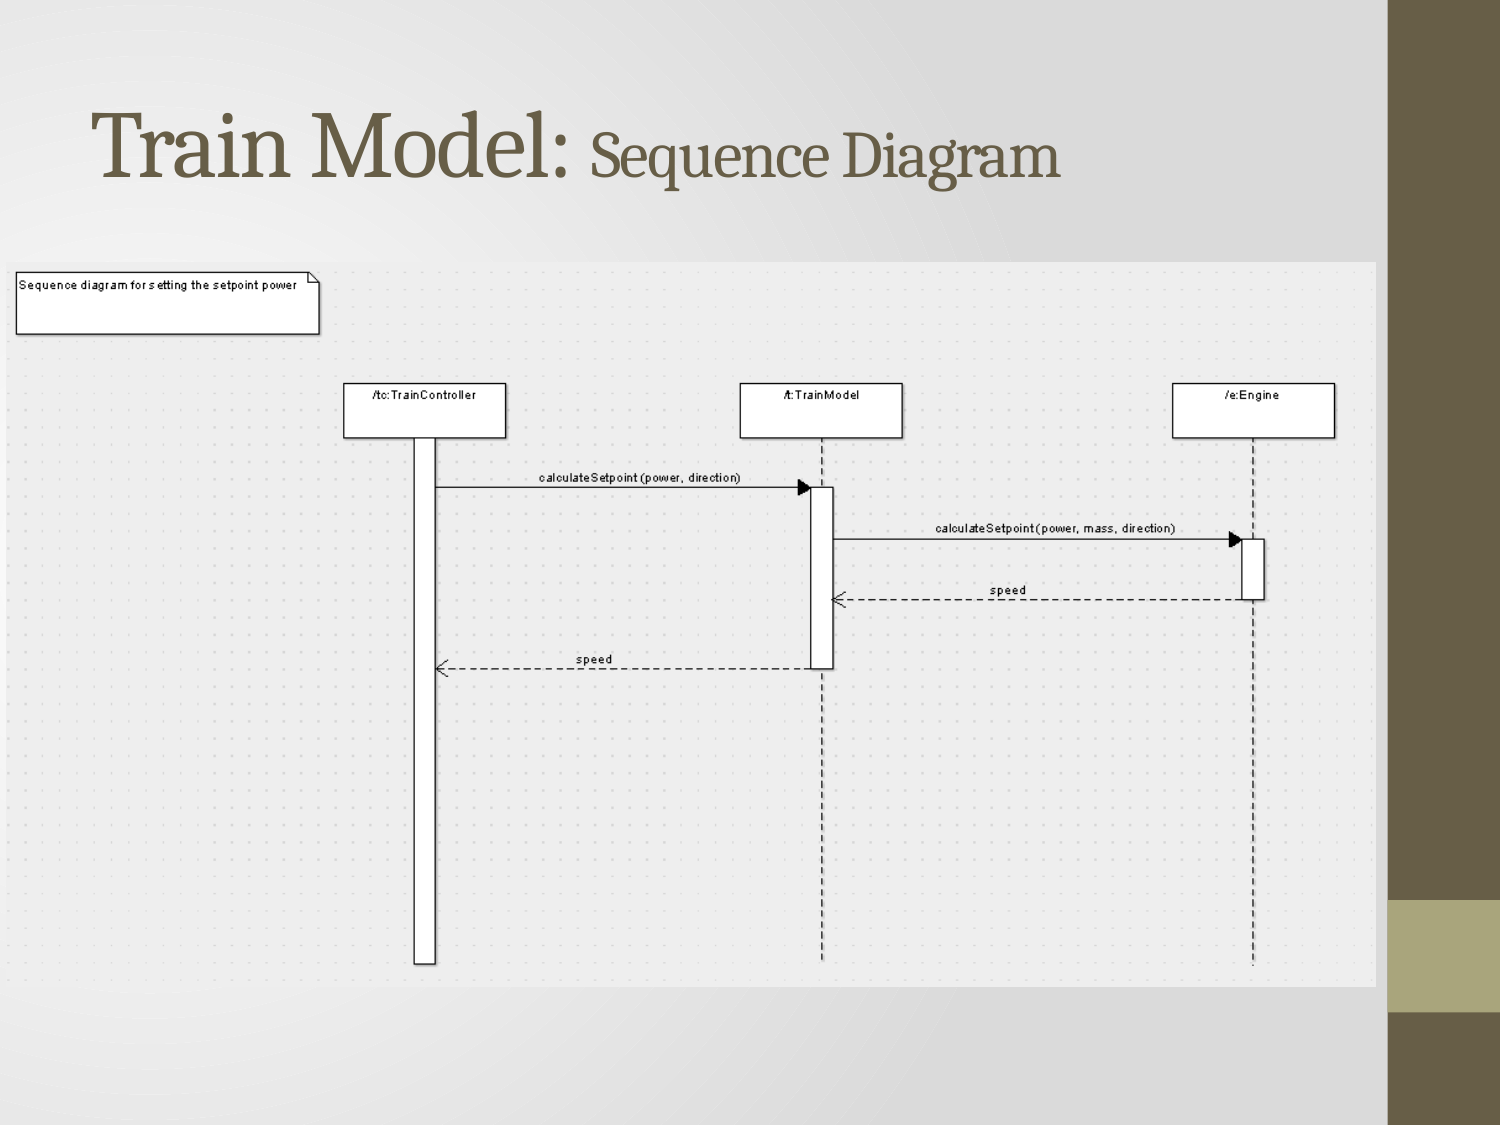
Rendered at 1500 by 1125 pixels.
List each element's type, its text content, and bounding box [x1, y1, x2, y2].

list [5, 261, 1376, 988]
title Train Model: Sequence Diagram [75, 45, 1325, 233]
